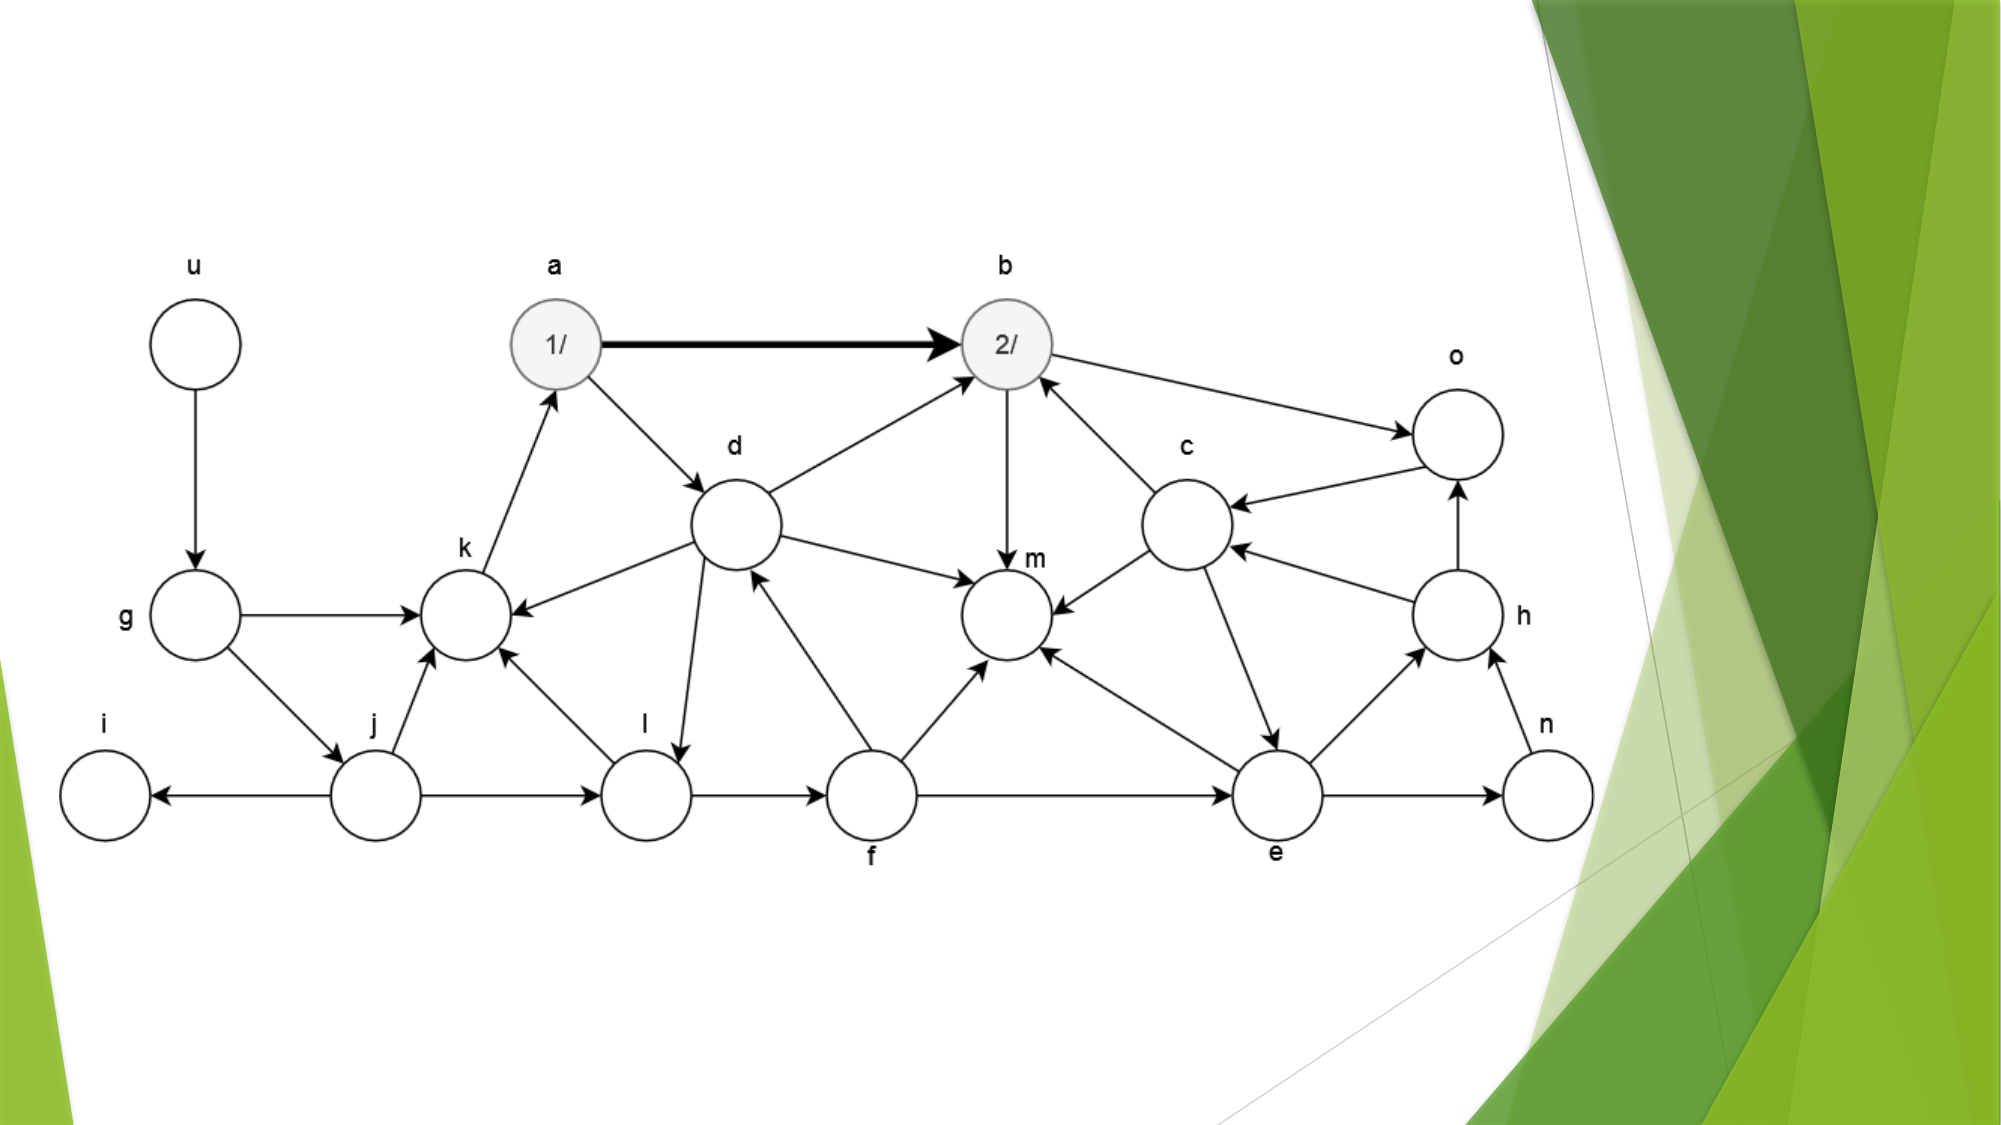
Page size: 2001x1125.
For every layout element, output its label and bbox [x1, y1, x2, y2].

picture [59, 230, 1595, 894]
